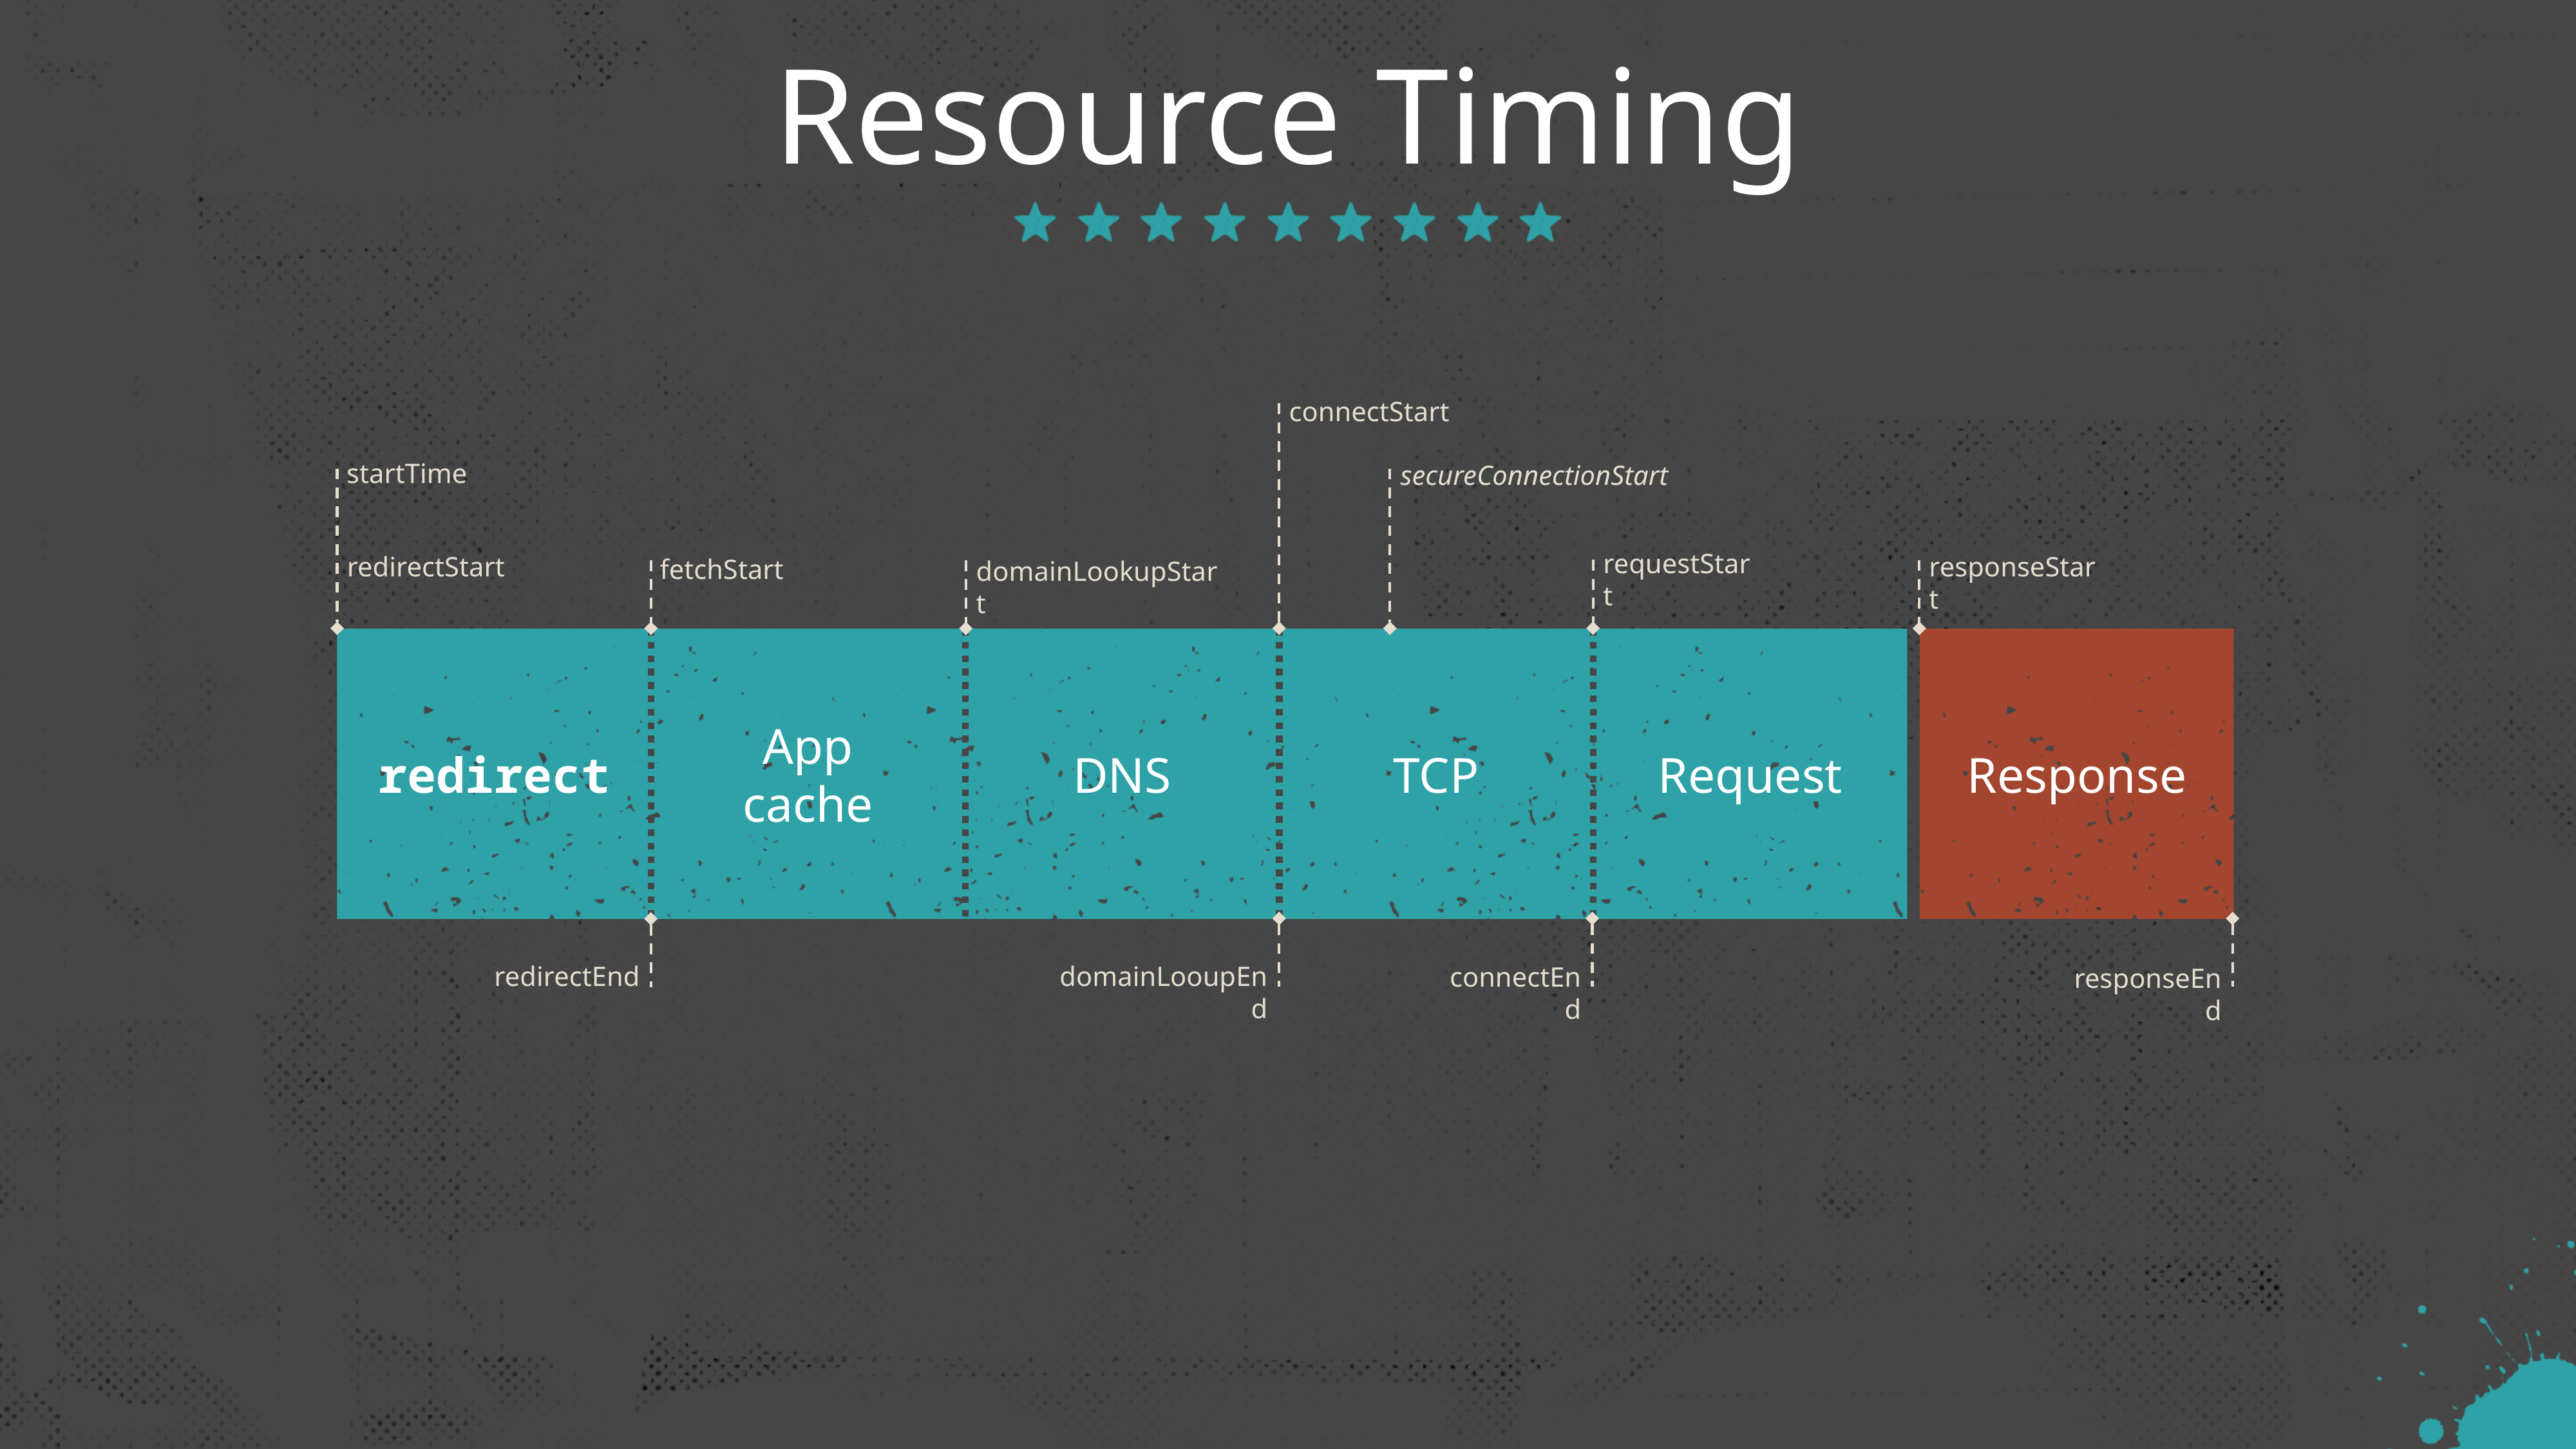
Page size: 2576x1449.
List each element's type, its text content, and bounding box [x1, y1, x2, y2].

text_box requestStart [1593, 542, 1767, 591]
text_box responseStart [1919, 545, 2112, 594]
text_box startTime [337, 451, 556, 490]
text_box redirect [337, 629, 648, 919]
text_box DNS [968, 629, 1276, 919]
text_box redirectStart [339, 545, 520, 587]
text_box TCP [1282, 629, 1590, 919]
picture [0, 177, 2576, 1449]
text_box Request [1596, 629, 1908, 919]
text_box domainLooupEnd [1035, 954, 1278, 1006]
text_box redirectEnd [468, 954, 650, 1008]
text_box Response [1920, 629, 2234, 919]
text_box App cache [654, 629, 963, 919]
text_box fetchStart [650, 547, 794, 596]
text_box responseEnd [2053, 956, 2231, 991]
title Resource Timing [0, 0, 2576, 177]
text_box domainLookupStart [966, 549, 1233, 596]
text_box secureConnectionStart [1390, 453, 1714, 497]
text_box connectEnd [1423, 955, 1591, 994]
text_box connectStart [1279, 390, 1488, 441]
